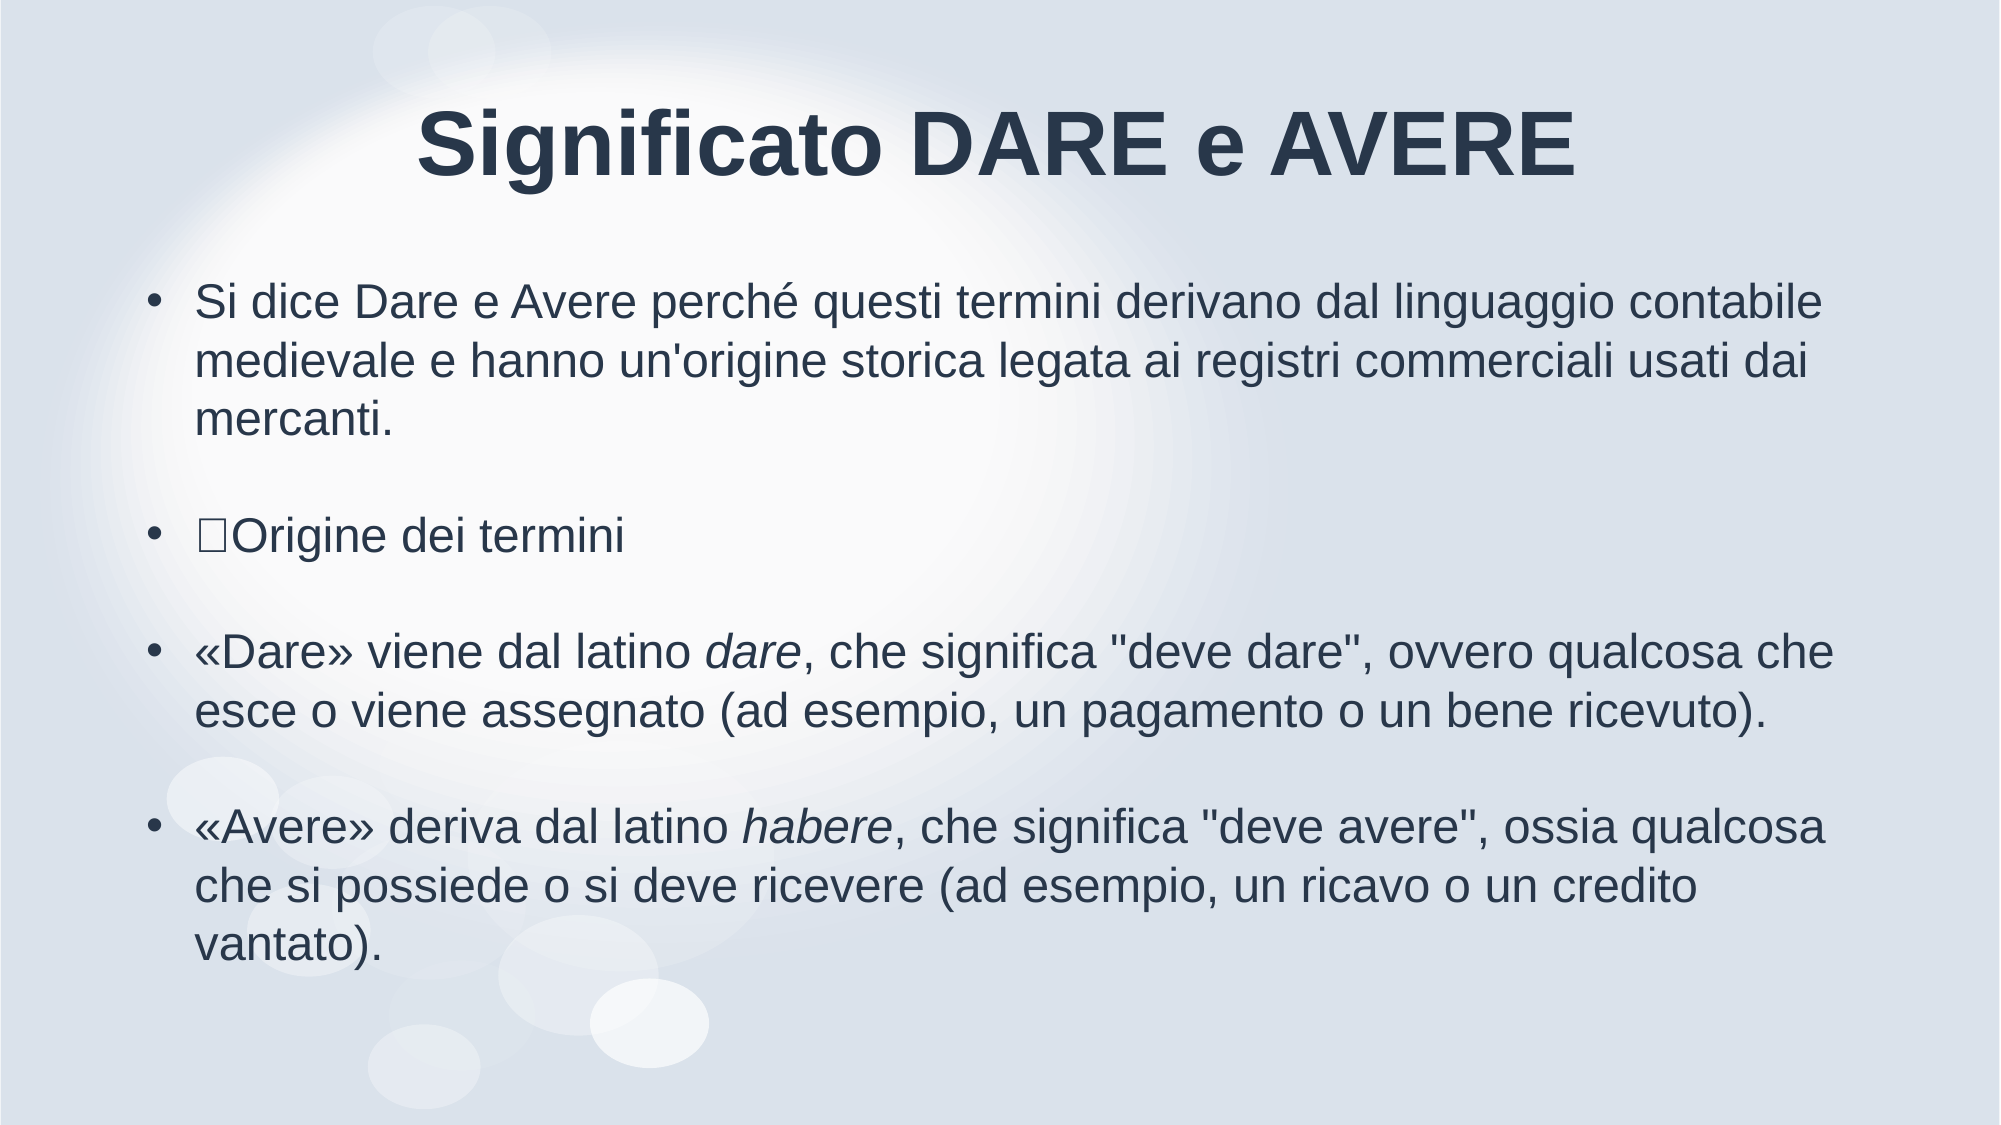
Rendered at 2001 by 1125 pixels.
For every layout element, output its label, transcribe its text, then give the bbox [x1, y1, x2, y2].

title Significato DARE e AVERE [129, 45, 1867, 233]
list Si dice Dare e Avere perché questi termini derivano dal linguaggio contabile medievale e hanno un'origine storica legata ai registri commerciali usati dai mercanti. 📜Origine dei termini «Dare» viene dal latino dare, che significa "deve dare", ovvero qualcosa che esce o viene assegnato (ad esempio, un pagamento o un bene ricevuto). «Avere» deriva dal latino habere, che significa "deve avere", ossia qualcosa che si possiede o si deve ricevere (ad esempio, un ricavo o un credito vantato). [131, 262, 1867, 1005]
